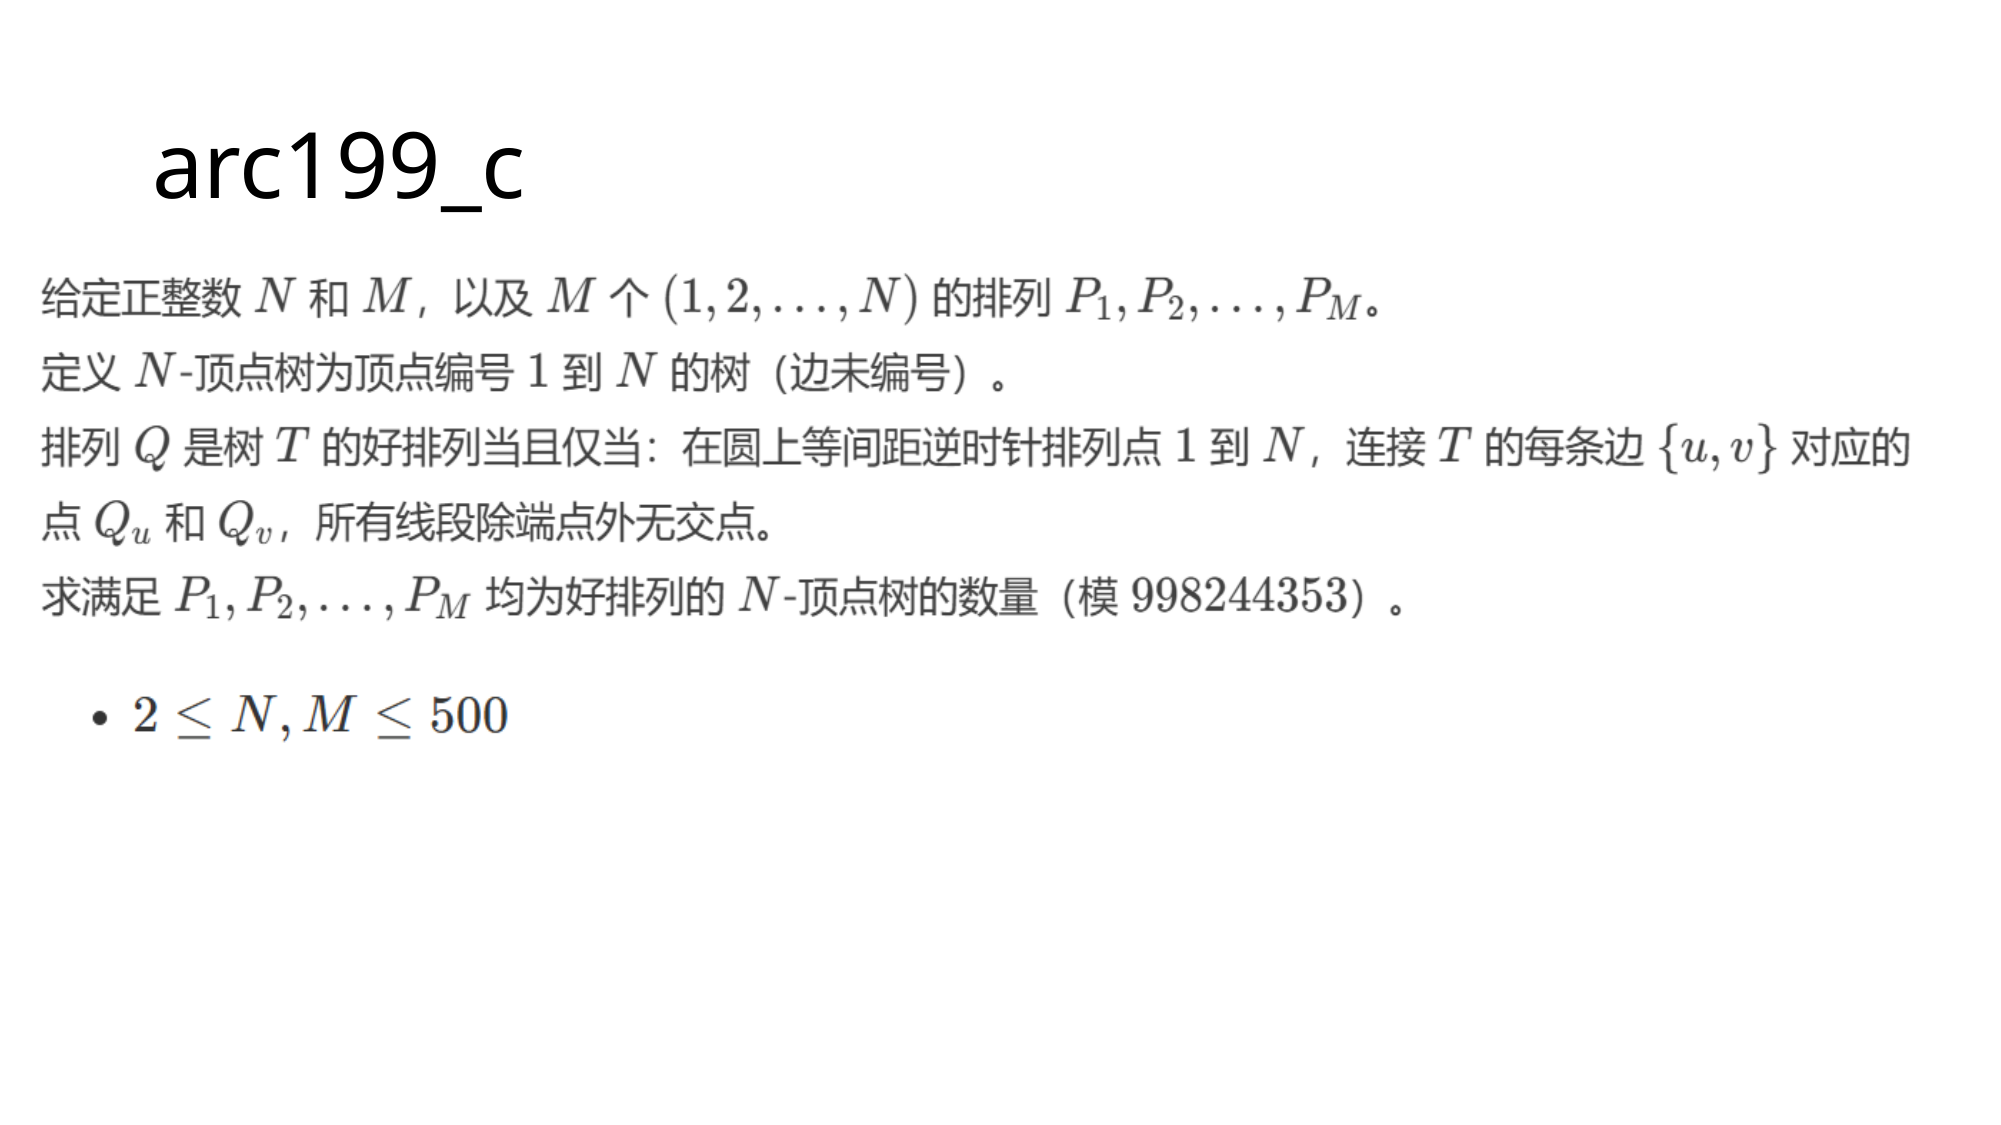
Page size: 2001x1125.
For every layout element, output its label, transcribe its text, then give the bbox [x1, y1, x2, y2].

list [54, 672, 517, 752]
picture [28, 248, 1945, 638]
title arc199_c [137, 59, 1863, 248]
